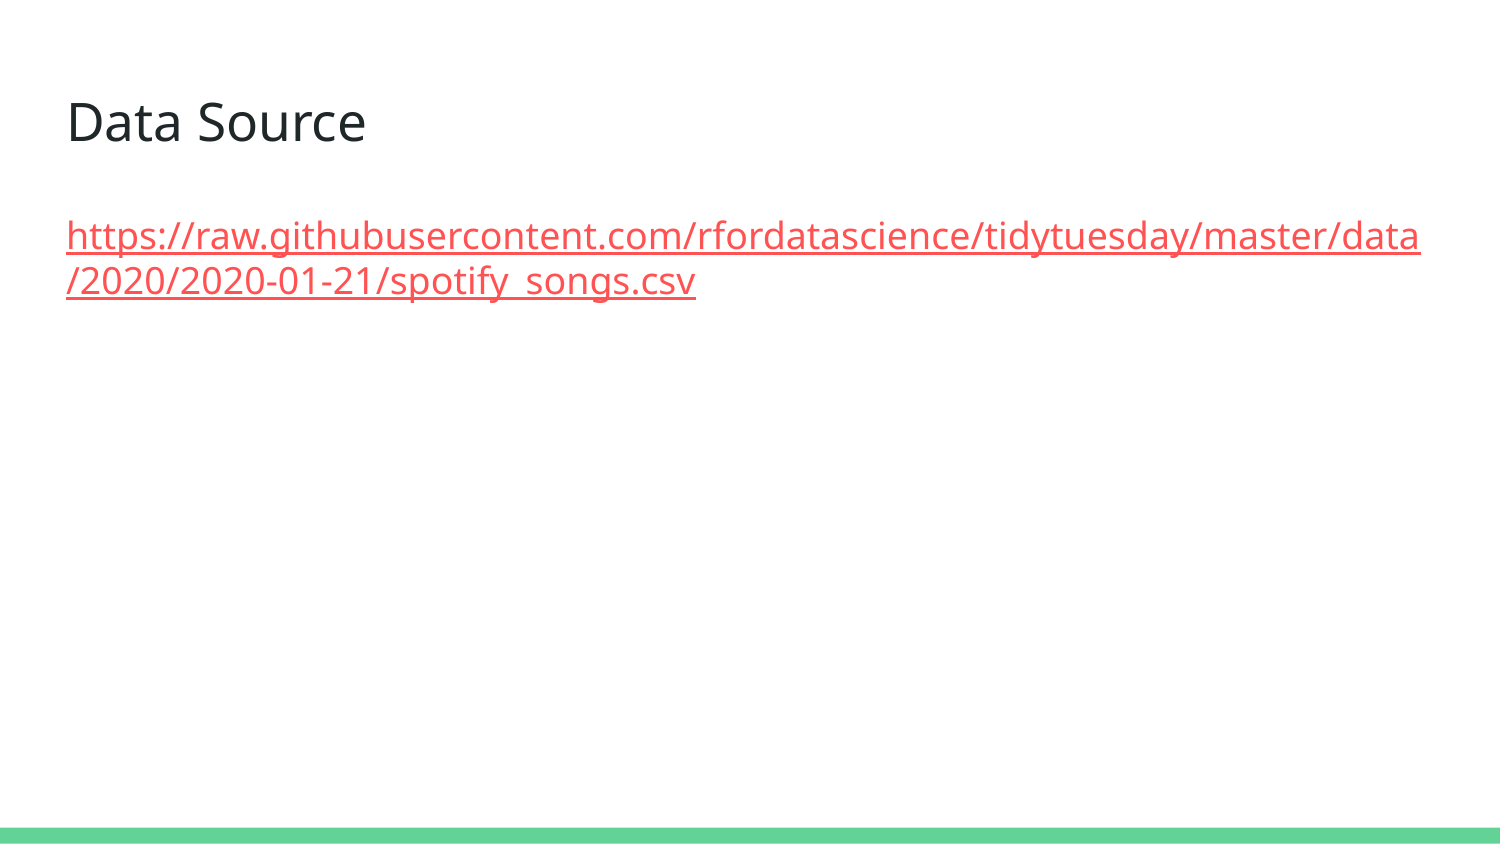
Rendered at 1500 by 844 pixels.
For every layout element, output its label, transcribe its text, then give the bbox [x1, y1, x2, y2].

list https://raw.githubusercontent.com/rfordatascience/tidytuesday/master/data/2020/2020-01-21/spotify_songs.csv [51, 189, 1449, 750]
title Data Source [51, 72, 1449, 167]
